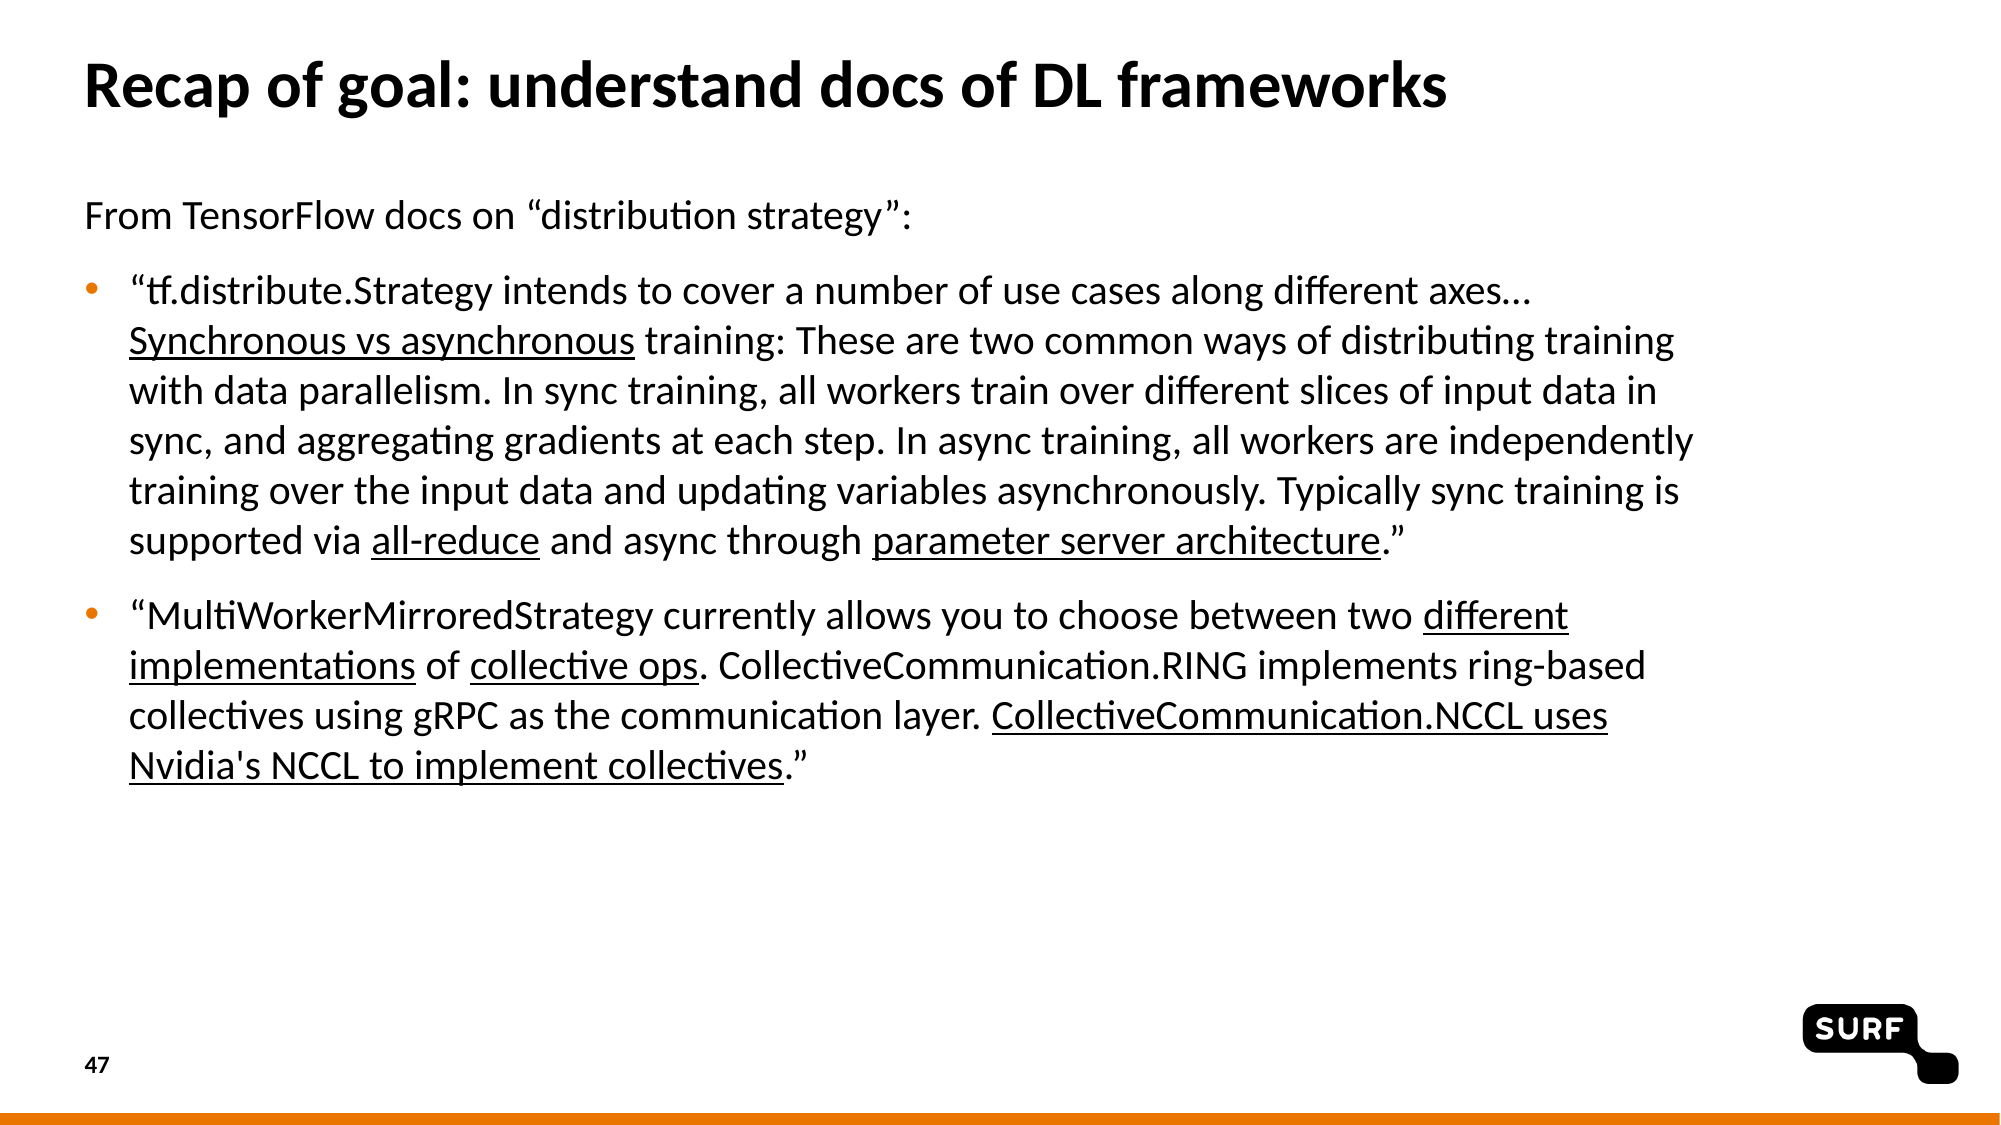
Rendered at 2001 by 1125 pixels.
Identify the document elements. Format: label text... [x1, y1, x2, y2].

picture [1802, 1004, 1959, 1084]
list From TensorFlow docs on “distribution strategy”: “tf.distribute.Strategy intends to cover a number of use cases along different axes… Synchronous vs asynchronous training: These are two common ways of distributing training with data parallelism. In sync training, all workers train over different slices of input data in sync, and aggregating gradients at each step. In async training, all workers are independently training over the input data and updating variables asynchronously. Typically sync training is supported via all-reduce and async through parameter server architecture.” “MultiWorkerMirroredStrategy currently allows you to choose between two different implementations of collective ops. CollectiveCommunication.RING implements ring-based collectives using gRPC as the communication layer. CollectiveCommunication.NCCL uses Nvidia's NCCL to implement collectives.” [84, 187, 1706, 919]
slide_number 47 [84, 1045, 149, 1082]
title Recap of goal: understand docs of DL frameworks [85, 44, 1914, 144]
